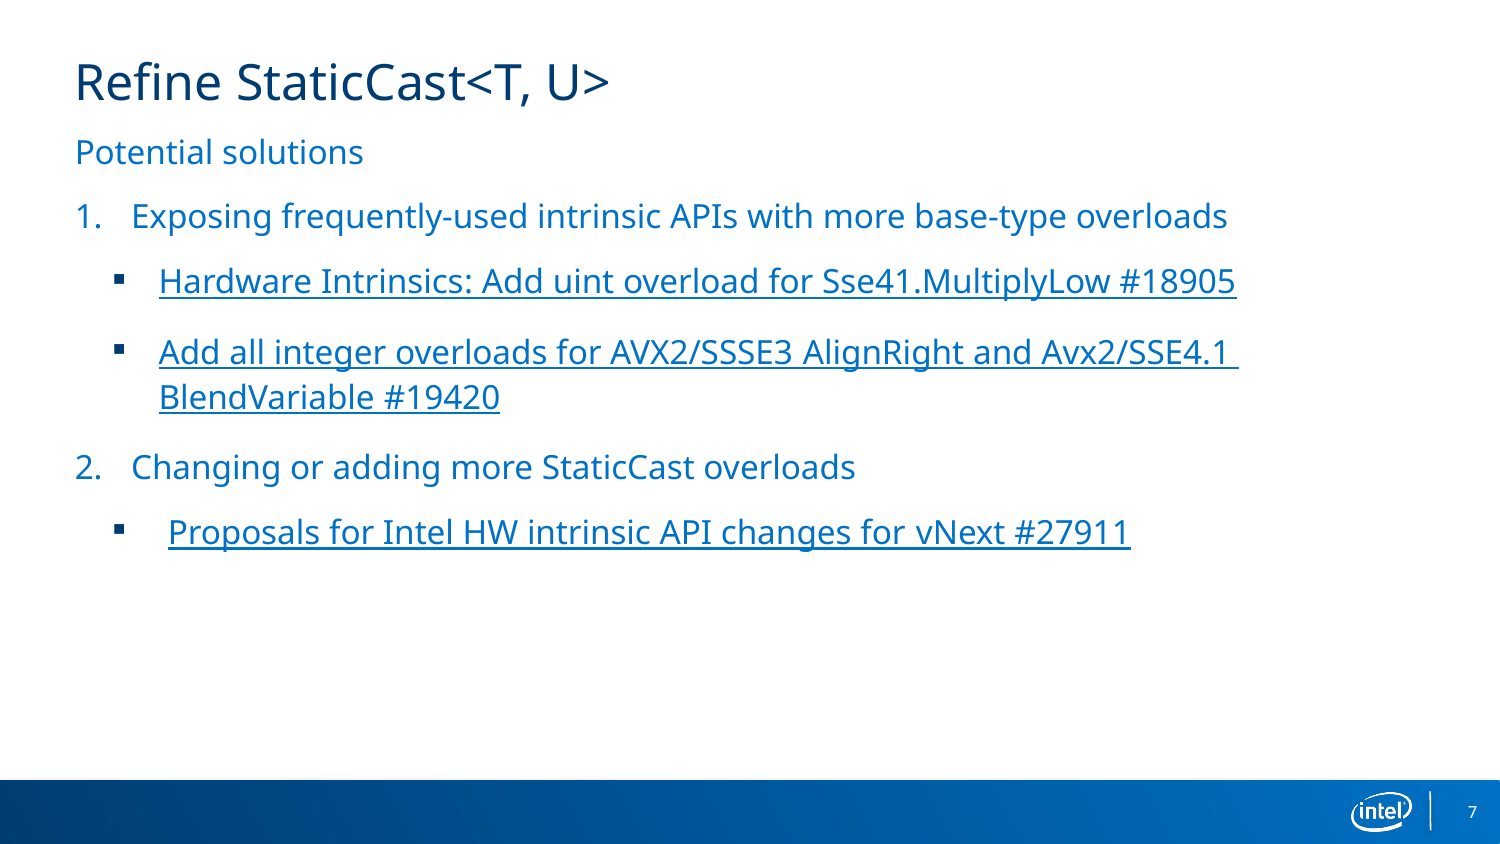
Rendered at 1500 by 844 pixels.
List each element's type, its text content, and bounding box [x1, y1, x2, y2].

slide_number 7 [1127, 791, 1478, 837]
title Refine StaticCast<T, U> [74, 50, 1425, 130]
list Potential solutions Exposing frequently-used intrinsic APIs with more base-type overloads Hardware Intrinsics: Add uint overload for Sse41.MultiplyLow #18905 Add all integer overloads for AVX2/SSSE3 AlignRight and Avx2/SSE4.1 BlendVariable #19420 Changing or adding more StaticCast overloads Proposals for Intel HW intrinsic API changes for vNext #27911 [74, 130, 1425, 760]
